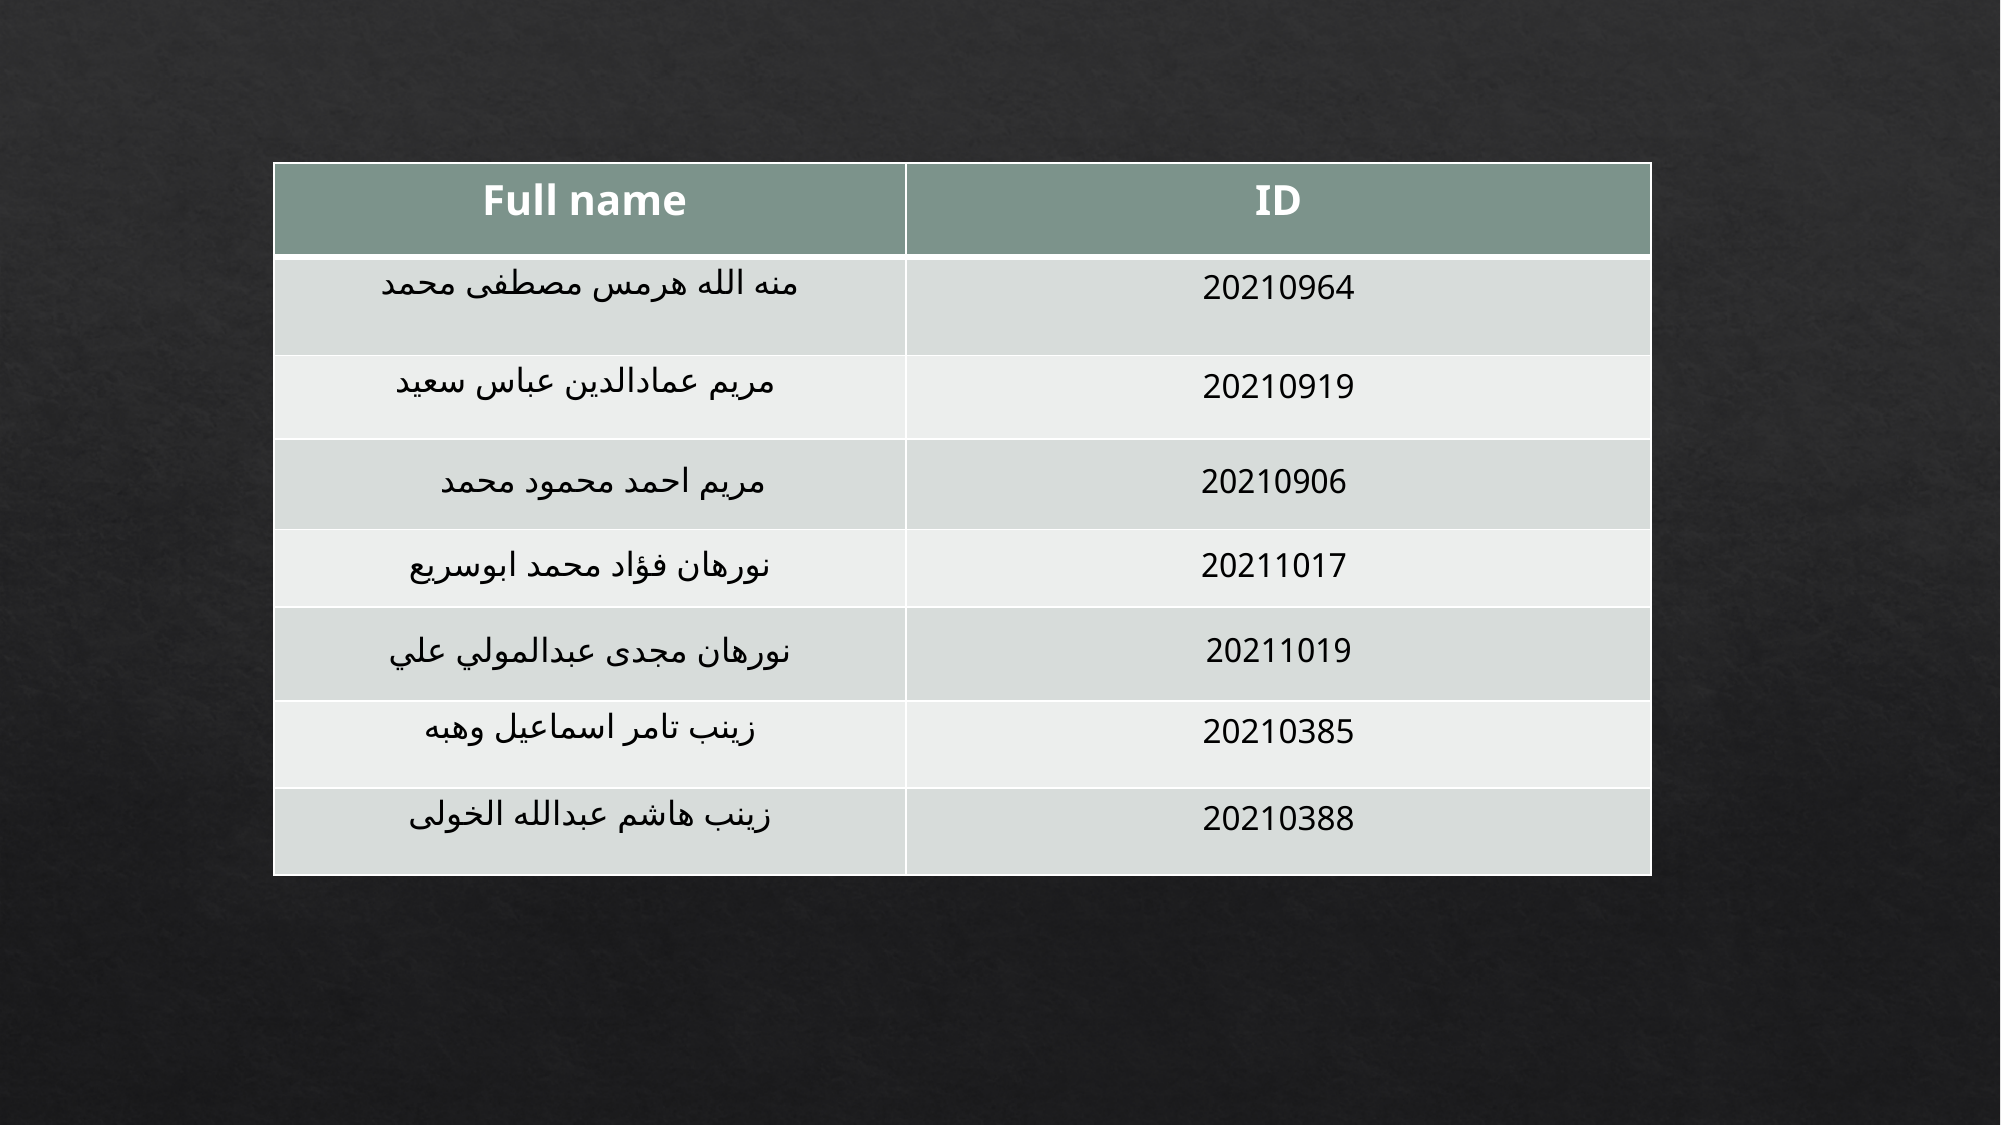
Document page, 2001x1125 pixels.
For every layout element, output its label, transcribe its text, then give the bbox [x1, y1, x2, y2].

table_cell 20211017 [907, 530, 1650, 606]
table_cell مريم عمادالدين عباس سعيد [275, 356, 905, 438]
table_cell 20211019 [907, 608, 1650, 700]
table_cell 20210964 [907, 260, 1650, 355]
table_cell منه الله هرمس مصطفى محمد [275, 260, 905, 355]
table_cell مريم احمد محمود محمد [275, 440, 905, 529]
table_cell 20210385 [907, 702, 1650, 787]
table_cell زينب هاشم عبدالله الخولى [275, 789, 905, 874]
table_cell نورهان فؤاد محمد ابوسريع [275, 530, 905, 606]
table_cell زينب تامر اسماعيل وهبه [275, 702, 905, 787]
table_cell 20210388 [907, 789, 1650, 874]
table_cell 20210906 [907, 440, 1650, 529]
title [149, 99, 1849, 260]
table_header Full name [275, 164, 905, 254]
table_cell نورهان مجدى عبدالمولي علي [275, 608, 905, 700]
table_cell 20210919 [907, 356, 1650, 438]
table_header ID [907, 164, 1650, 254]
